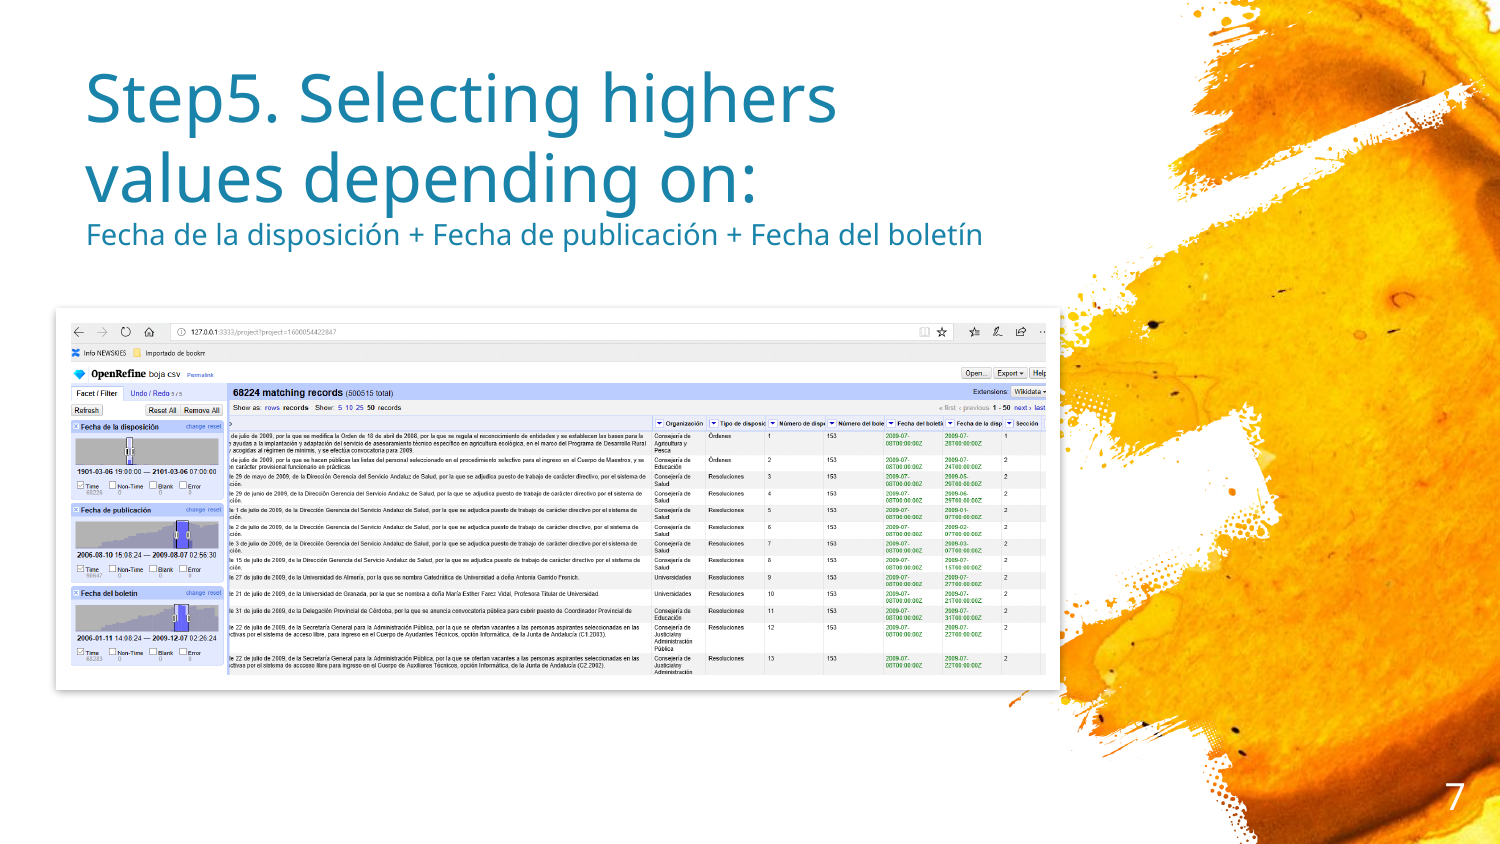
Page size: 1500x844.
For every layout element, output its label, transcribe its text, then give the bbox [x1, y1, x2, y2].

slide_number 7 [1391, 766, 1482, 832]
title Step5. Selecting highers values depending on: Fecha de la disposición + Fecha de publicación + Fecha del boletín [70, 21, 1028, 267]
picture [0, 0, 1500, 844]
